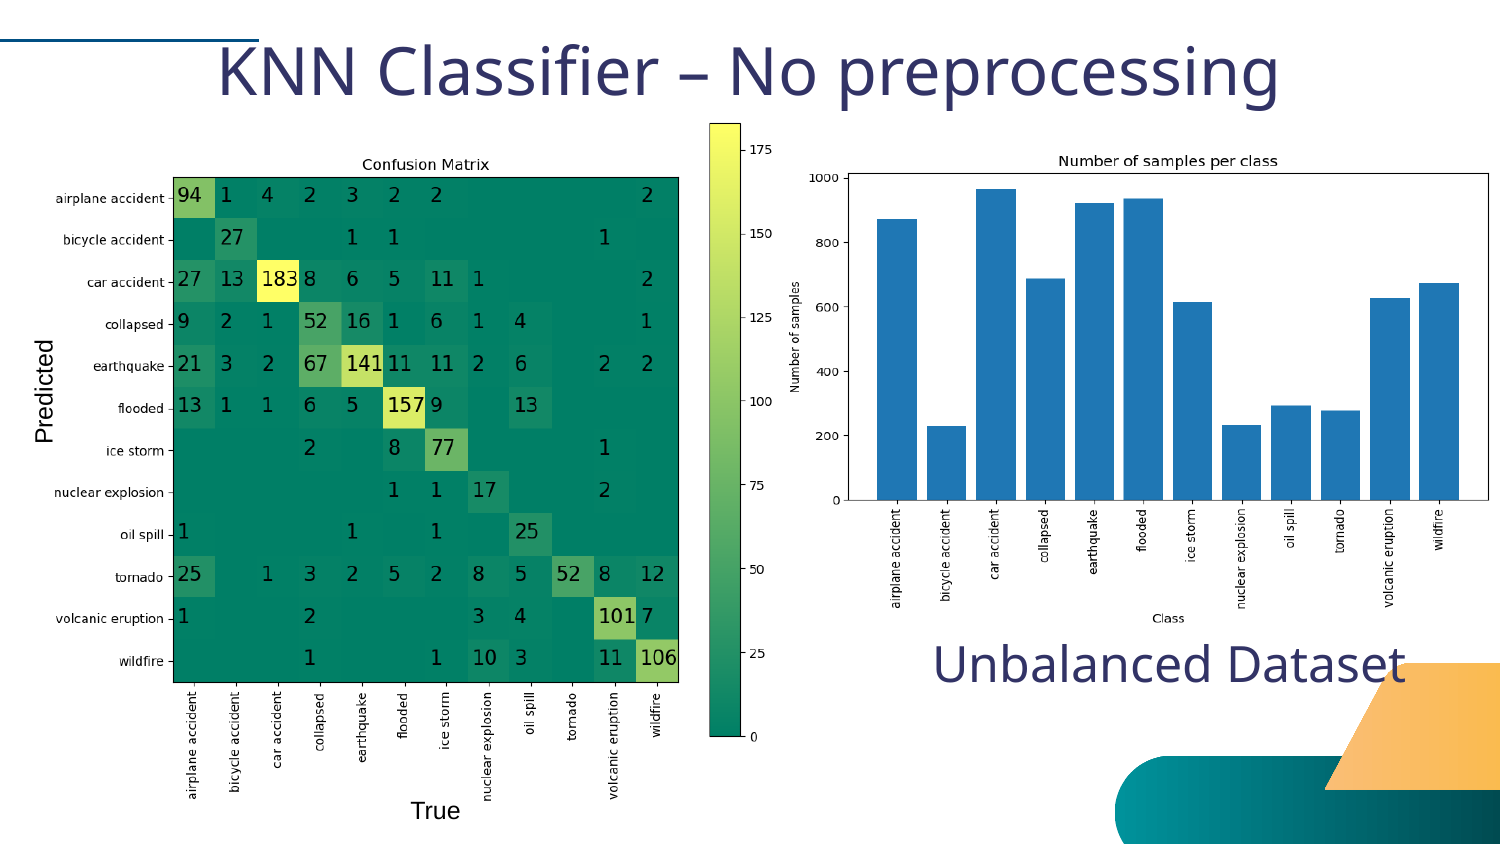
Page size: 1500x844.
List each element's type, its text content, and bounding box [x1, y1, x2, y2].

title KNN Classifier – No preprocessing [147, 14, 1353, 141]
text_box Unbalanced Dataset [865, 645, 1474, 701]
picture [775, 142, 1500, 637]
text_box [19, 112, 777, 834]
